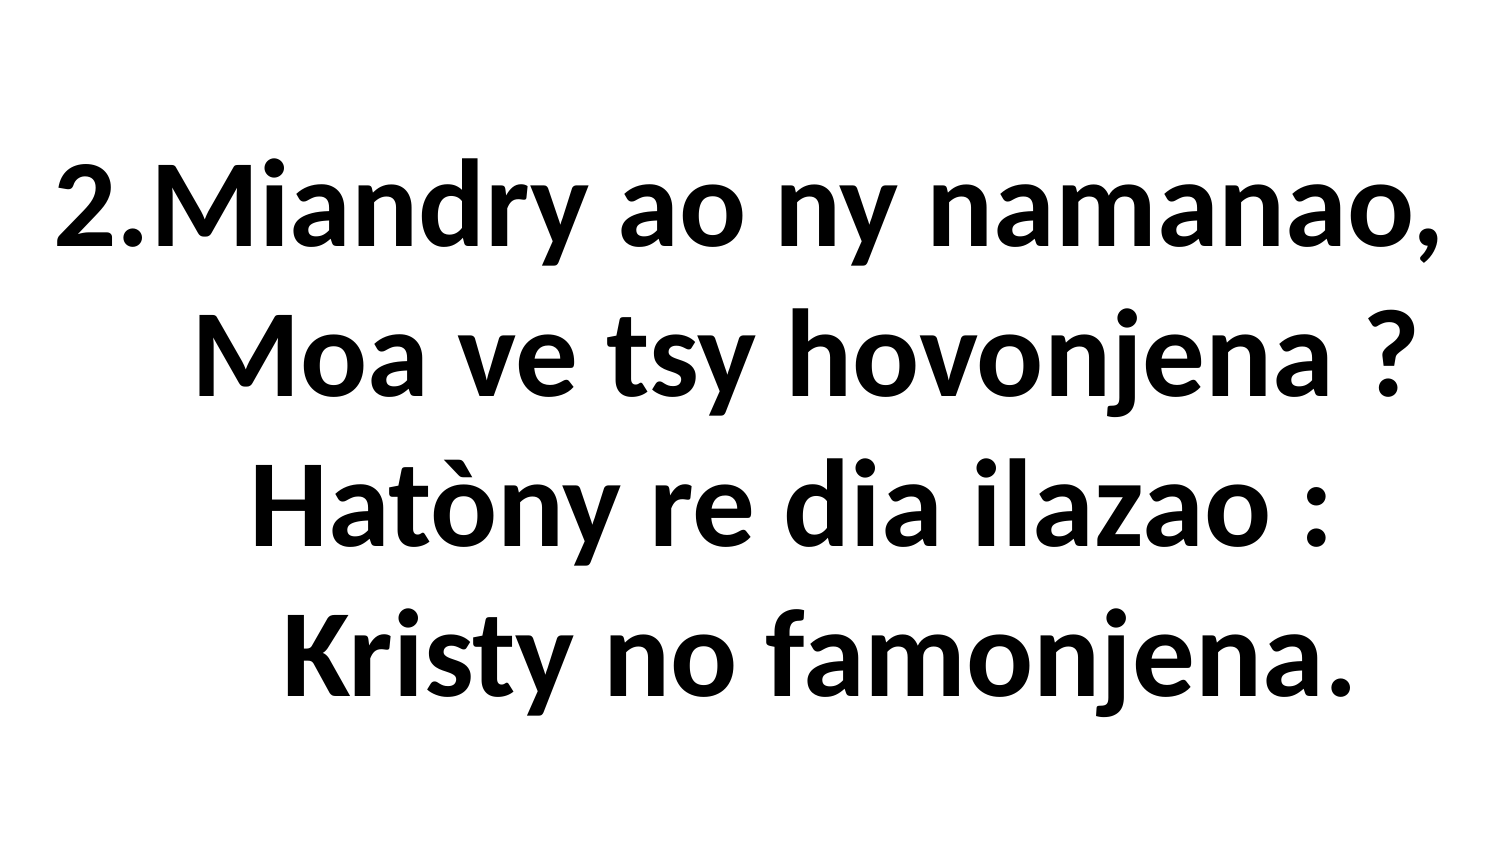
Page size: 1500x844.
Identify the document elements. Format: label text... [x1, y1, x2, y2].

title 2.Miandry ao ny namanao, Moa ve tsy hovonjena ? Hatòny re dia ilazao : Kristy no famonjena. [0, 0, 1500, 844]
